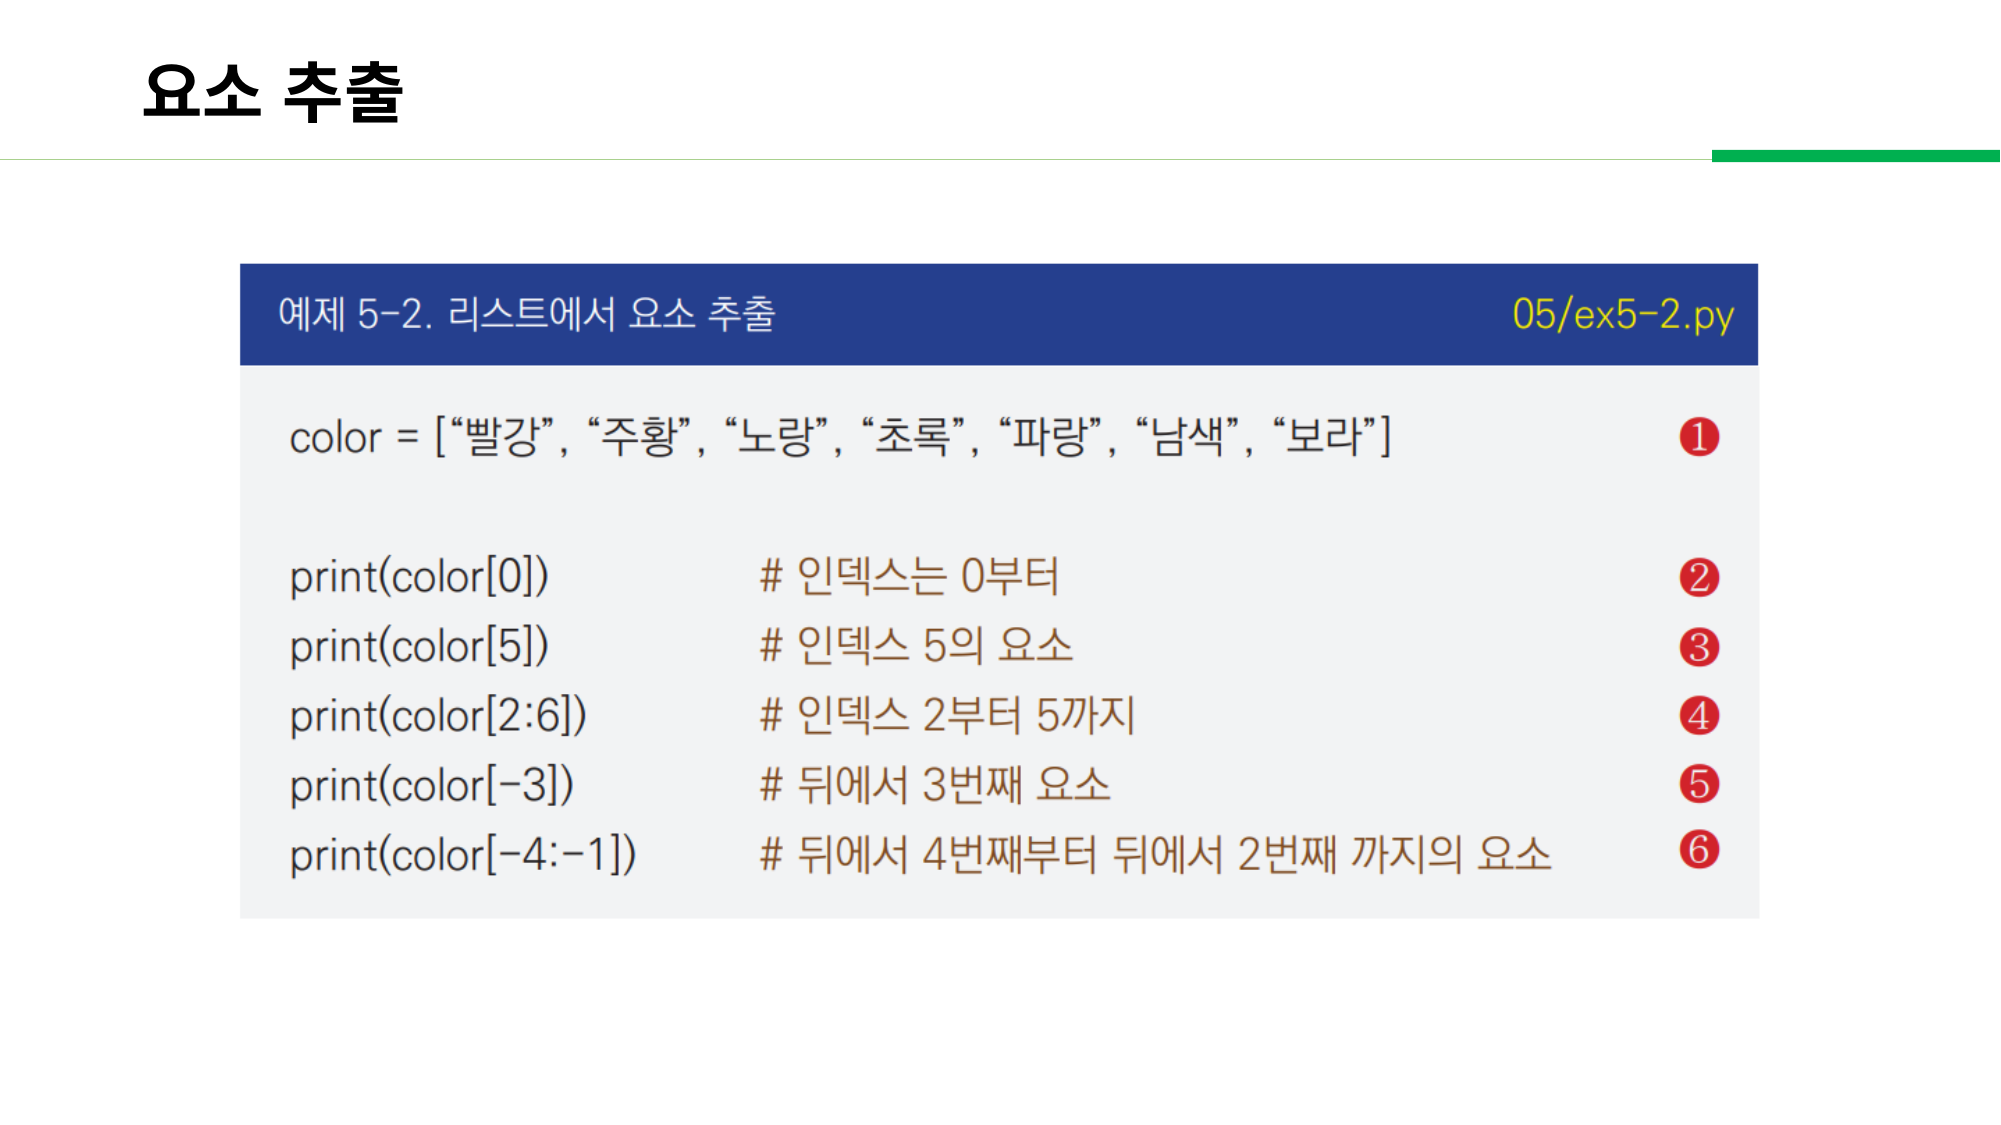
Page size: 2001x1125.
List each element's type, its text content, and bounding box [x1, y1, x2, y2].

picture [225, 250, 1775, 941]
text_box 요소 추출 [126, 43, 1587, 139]
text_box [1711, 149, 2000, 159]
